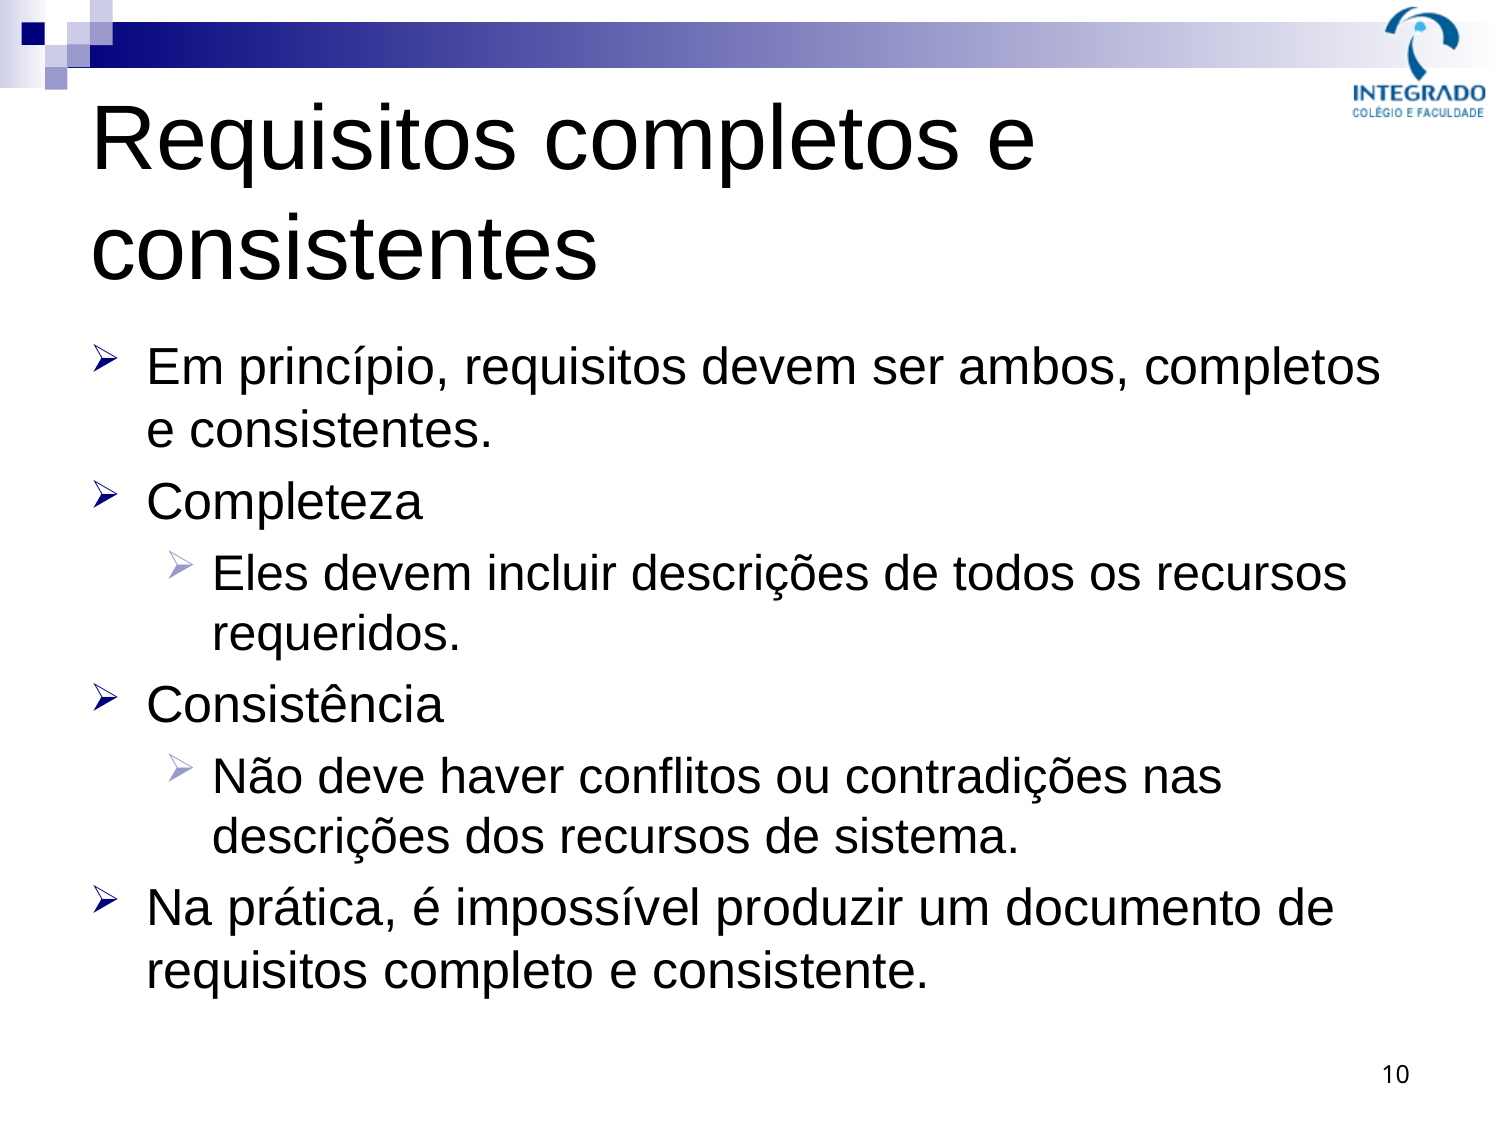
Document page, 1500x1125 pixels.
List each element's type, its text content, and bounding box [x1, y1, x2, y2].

slide_number 10 [1074, 1024, 1426, 1101]
picture [1343, 0, 1500, 127]
title Requisitos completos e consistentes [75, 75, 1425, 300]
list Em princípio, requisitos devem ser ambos, completos e consistentes. Completeza Eles devem incluir descrições de todos os recursos requeridos. Consistência Não deve haver conflitos ou contradições nas descrições dos recursos de sistema. Na prática, é impossível produzir um documento de requisitos completo e consistente. [75, 324, 1425, 1059]
